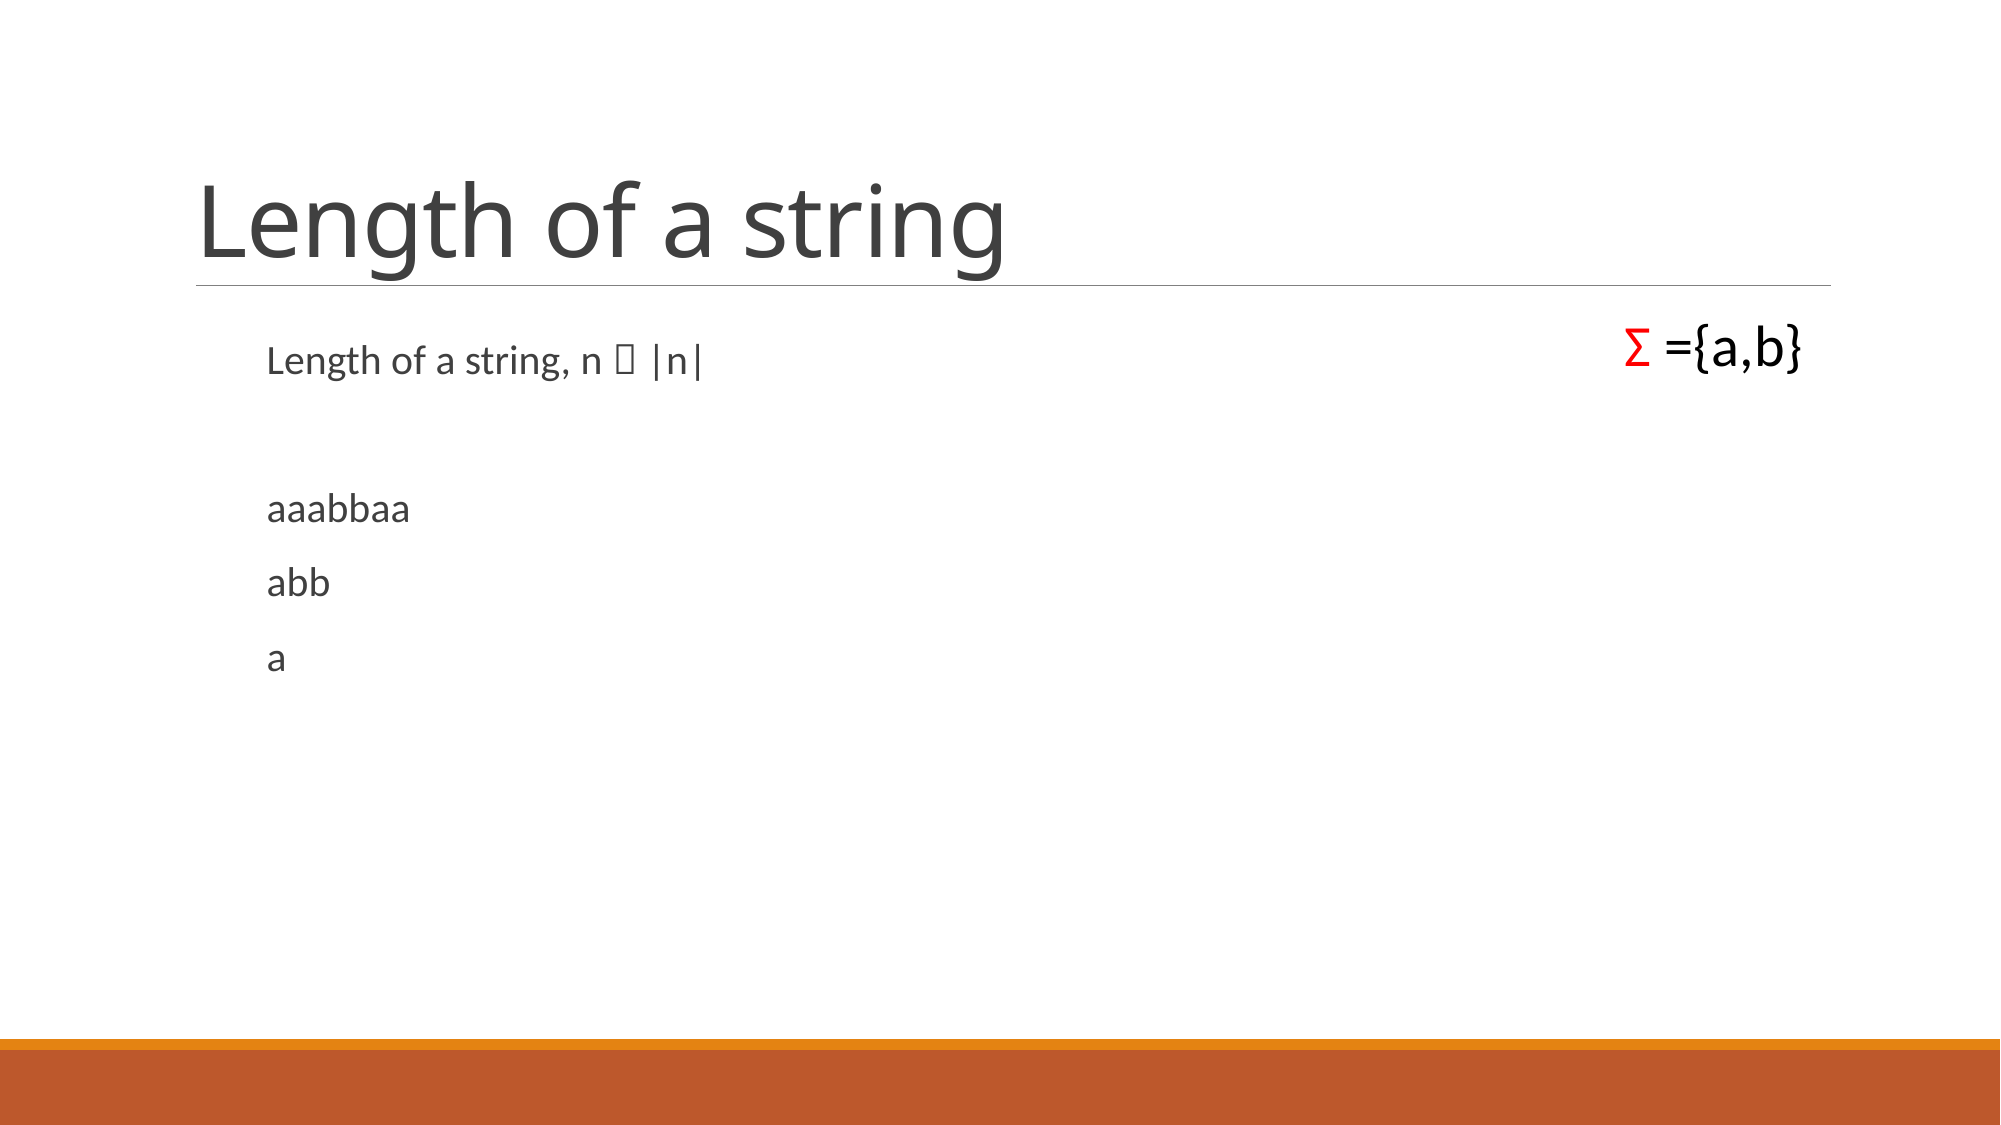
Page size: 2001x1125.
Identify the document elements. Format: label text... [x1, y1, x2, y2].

text_box Σ ={a,b} [1609, 300, 1852, 386]
title Length of a string [180, 47, 1830, 285]
list Length of a string, n  |n| aaabbaa abb a [251, 330, 1814, 993]
